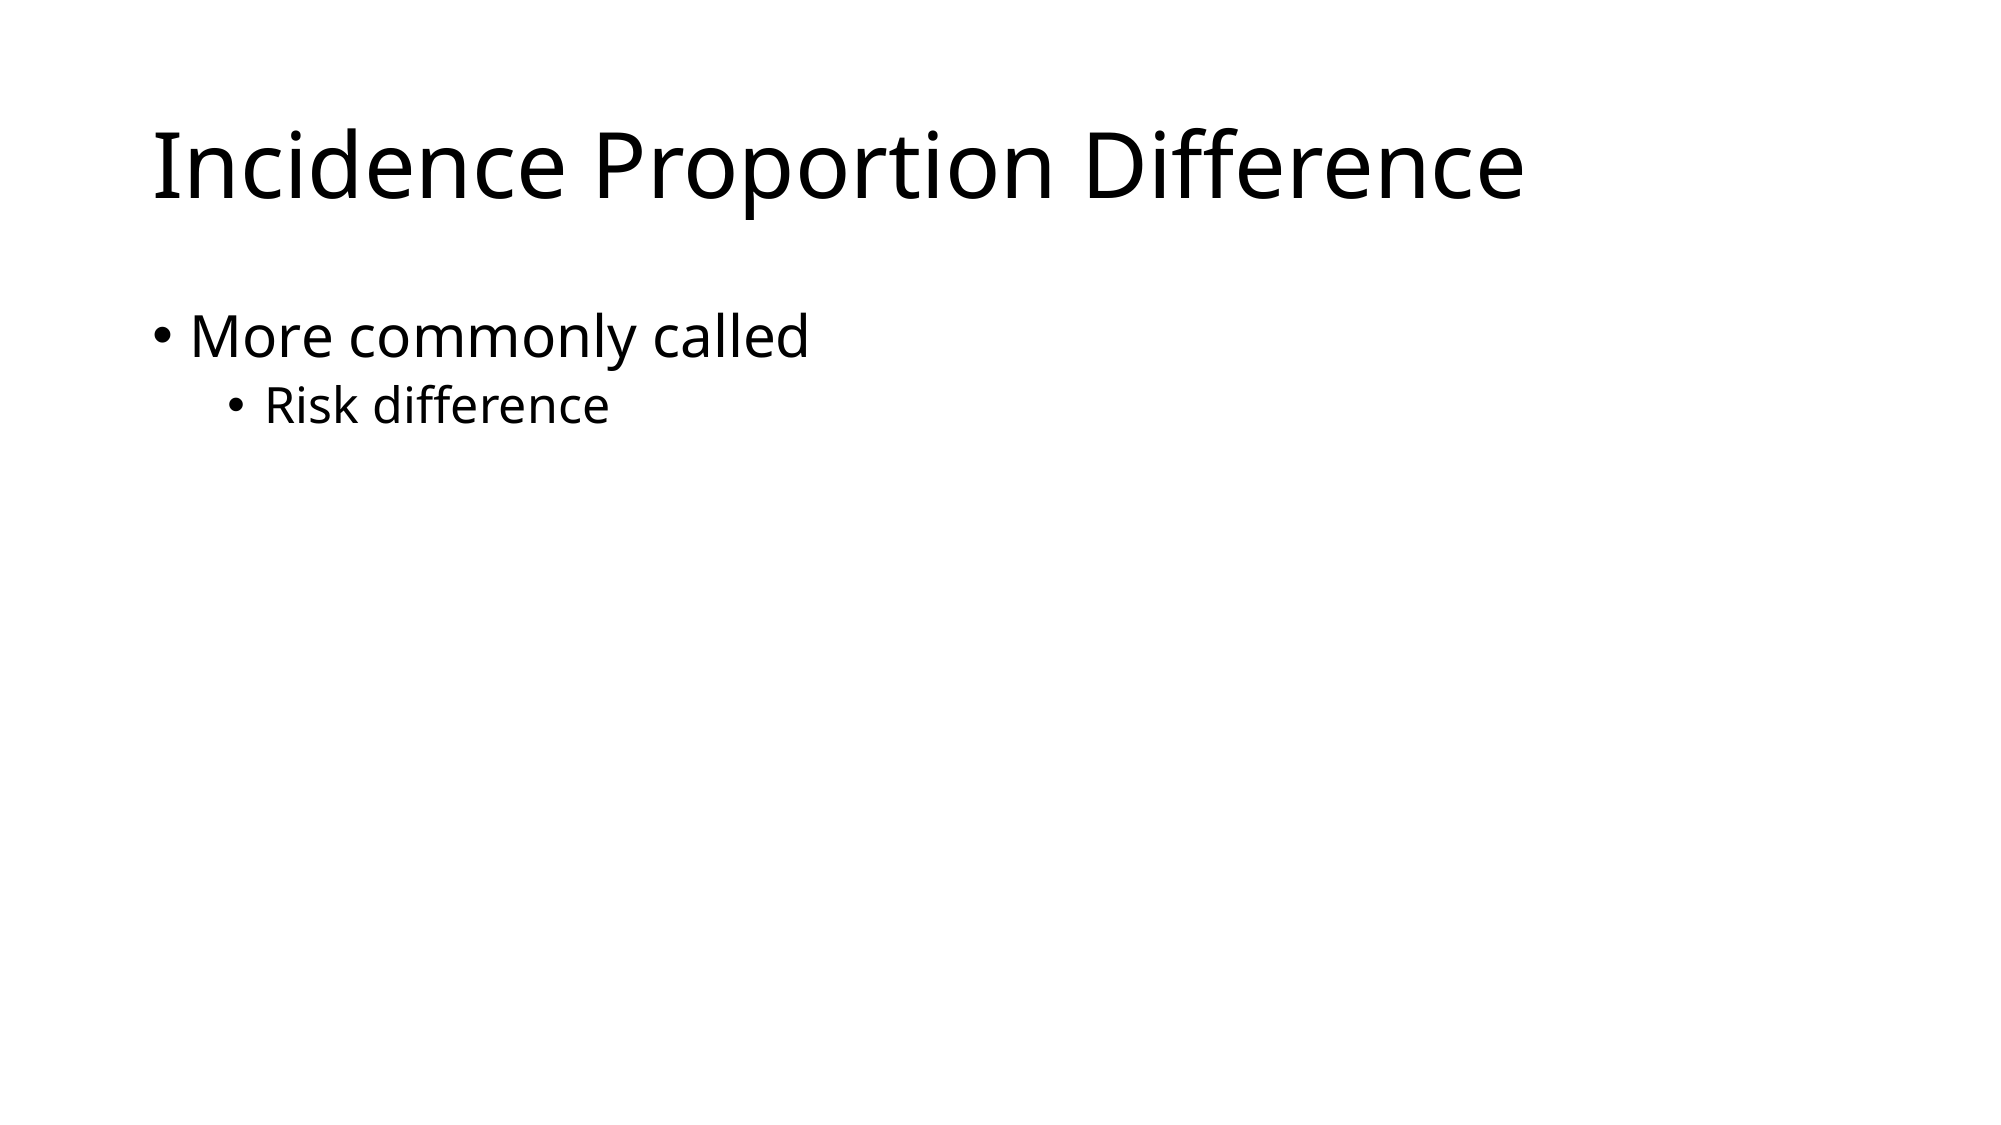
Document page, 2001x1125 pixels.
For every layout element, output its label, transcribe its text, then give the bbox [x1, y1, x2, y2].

list More commonly called Risk difference [137, 299, 1863, 1014]
title Incidence Proportion Difference [137, 59, 1863, 278]
